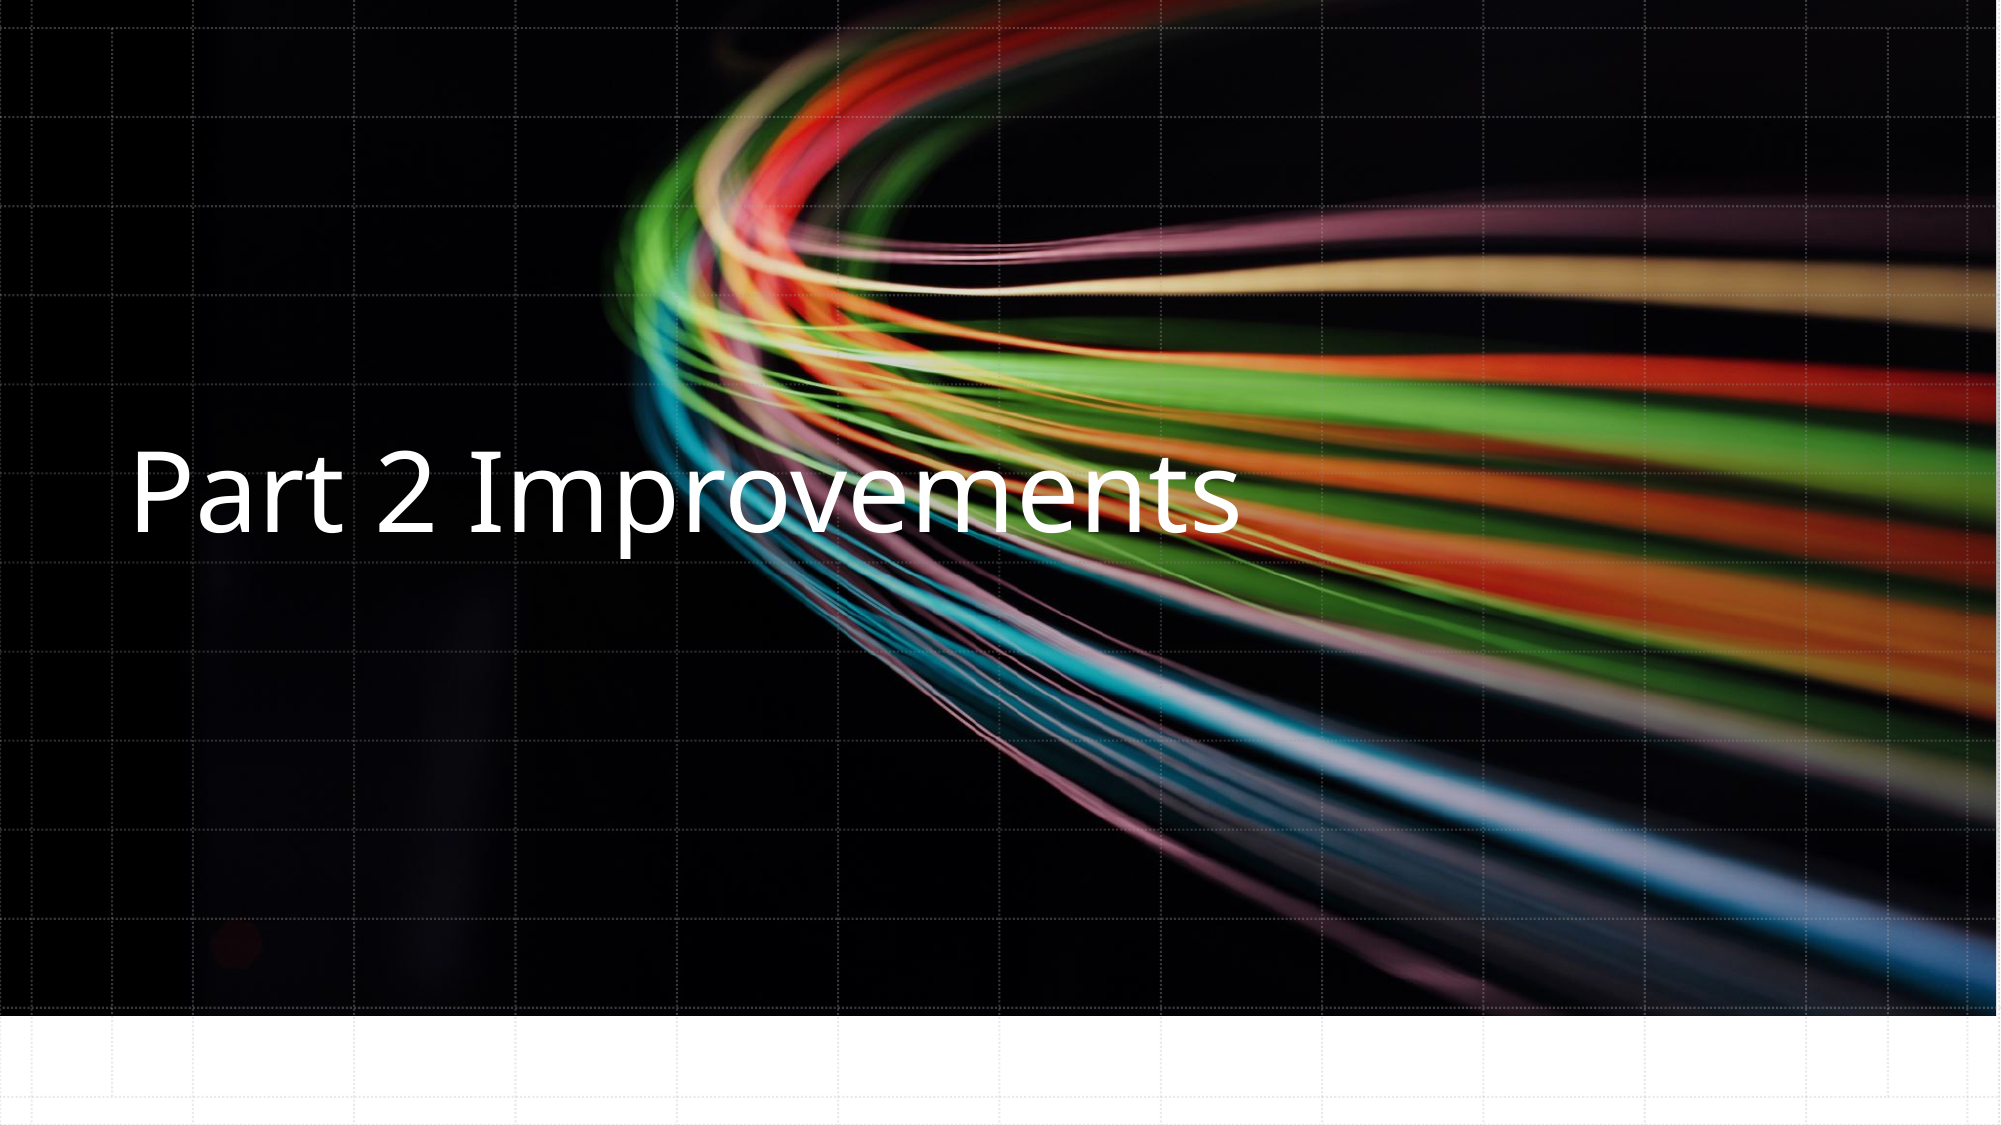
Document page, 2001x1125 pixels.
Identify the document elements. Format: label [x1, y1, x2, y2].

text_box [0, 0, 2000, 1125]
